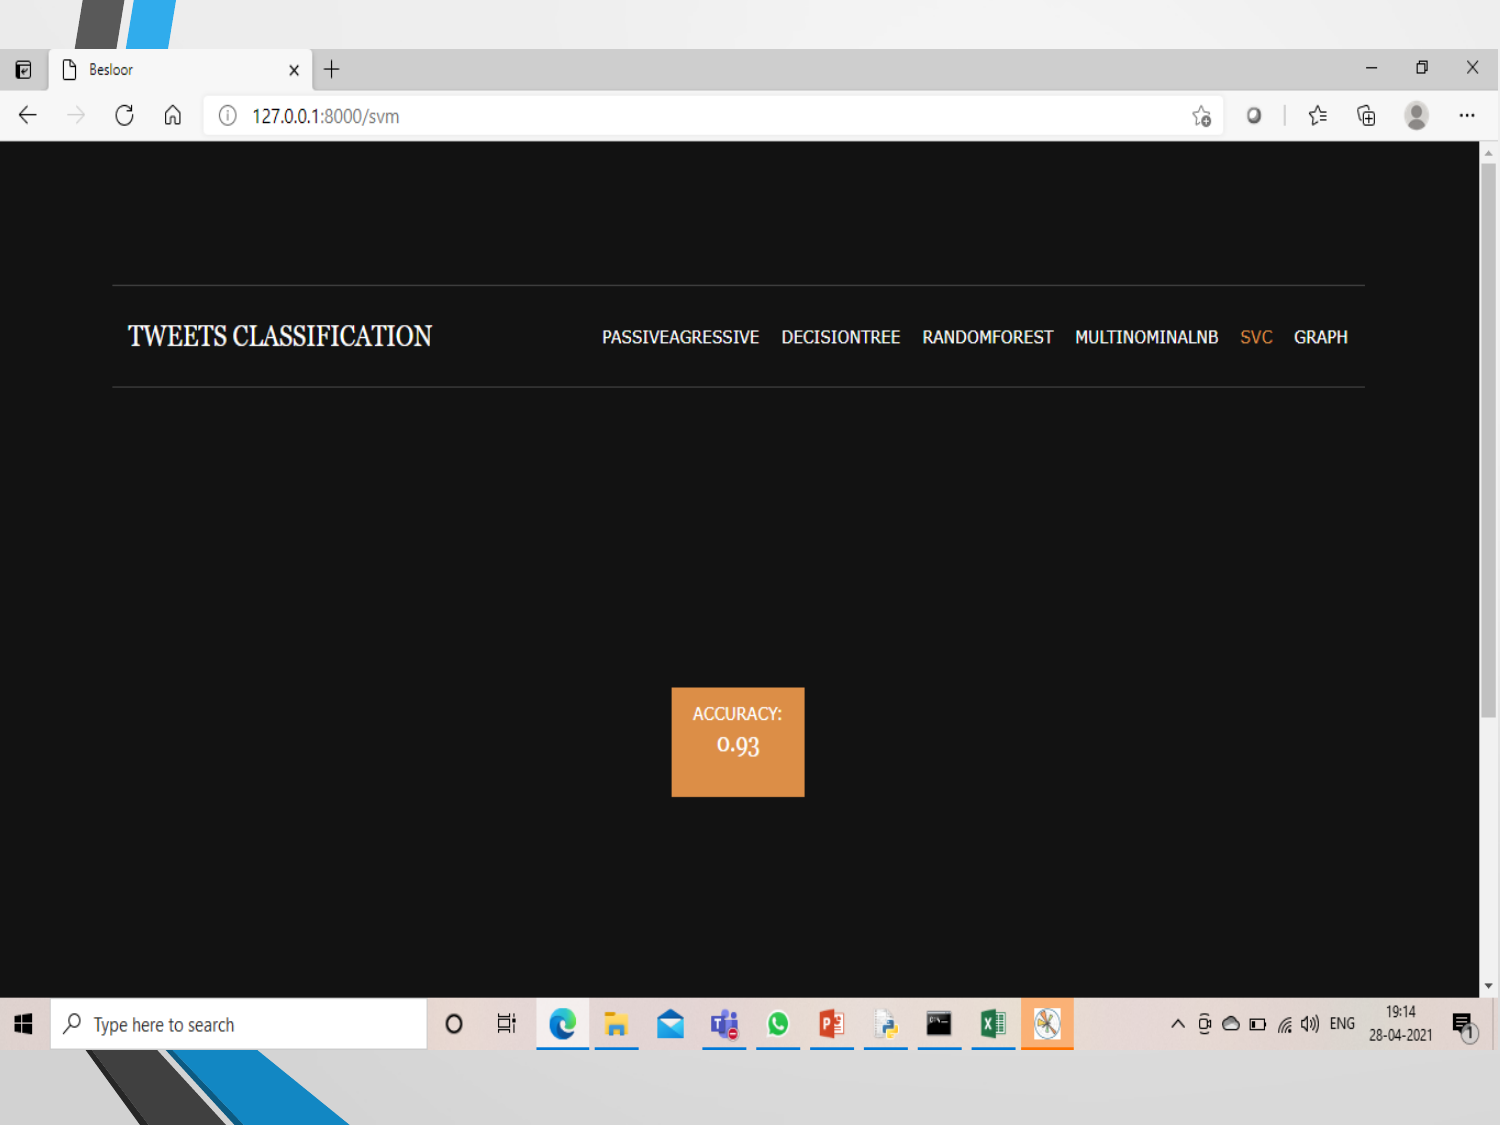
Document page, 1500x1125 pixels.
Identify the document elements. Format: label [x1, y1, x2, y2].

picture [0, 49, 1498, 1051]
